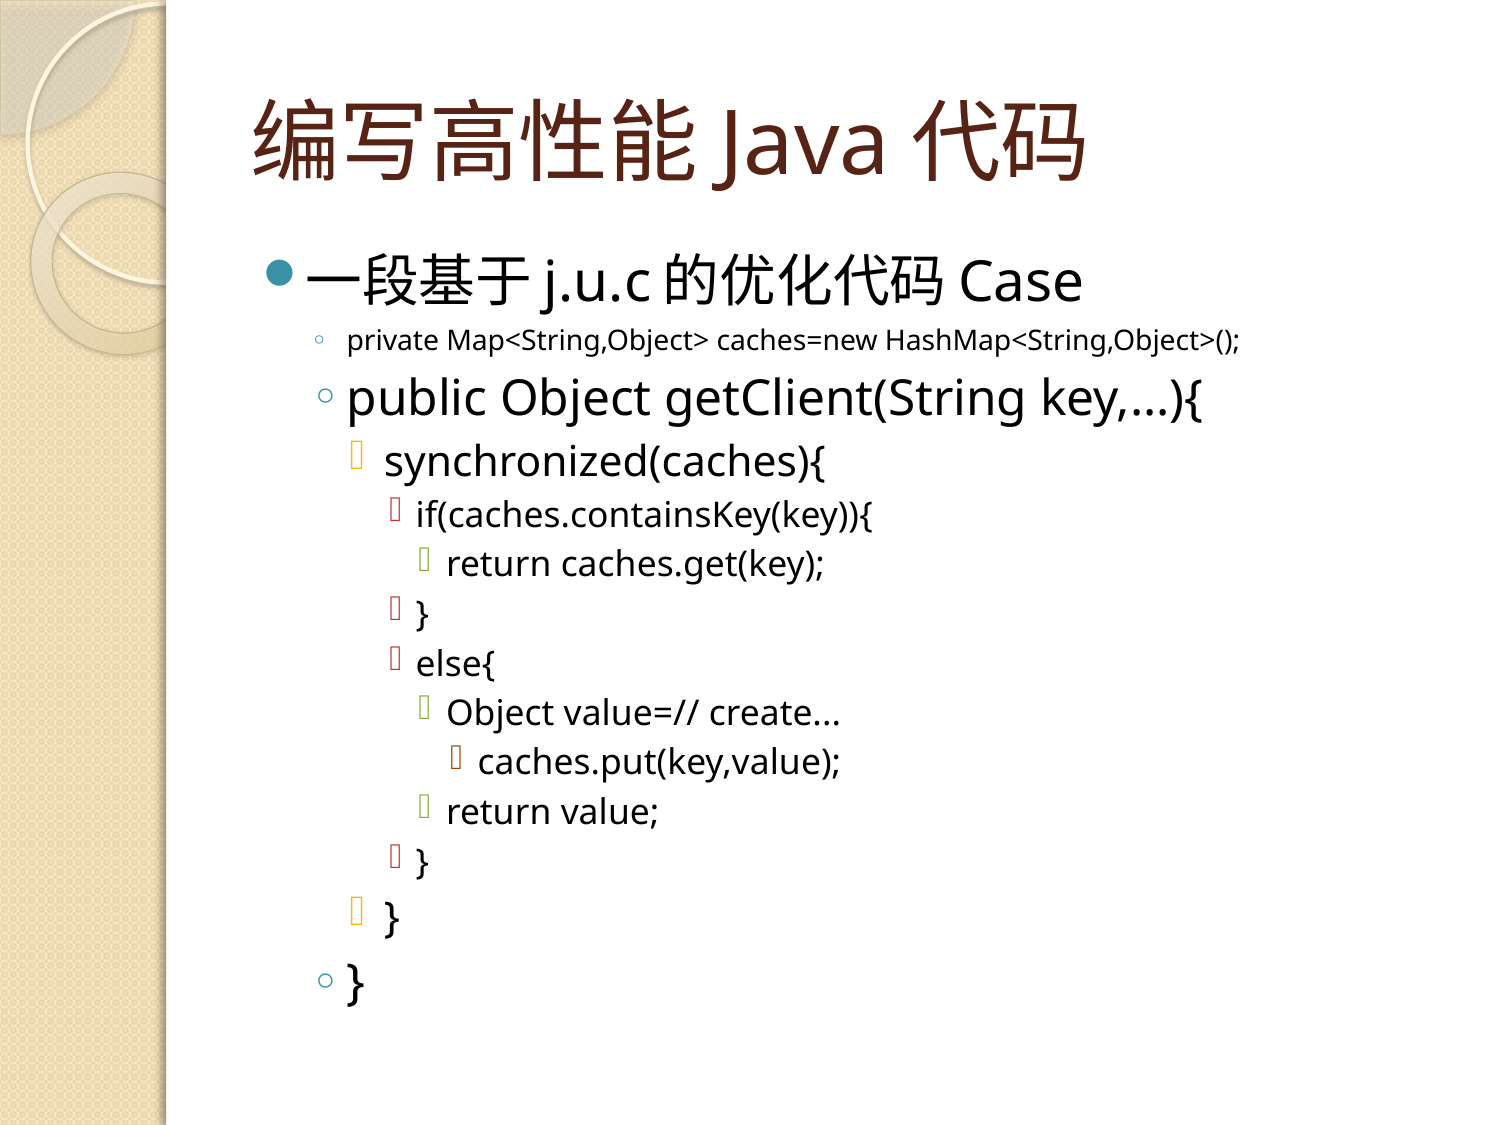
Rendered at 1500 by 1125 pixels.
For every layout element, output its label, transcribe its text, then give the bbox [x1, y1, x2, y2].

list 一段基于j.u.c的优化代码Case private Map<String,Object> caches=new HashMap<String,Object>(); public Object getClient(String key,...){ synchronized(caches){ if(caches.containsKey(key)){ return caches.get(key); } else{ Object value=// create... caches.put(key,value); return value; } } } [235, 237, 1466, 1025]
title 编写高性能Java代码 [235, 45, 1466, 233]
